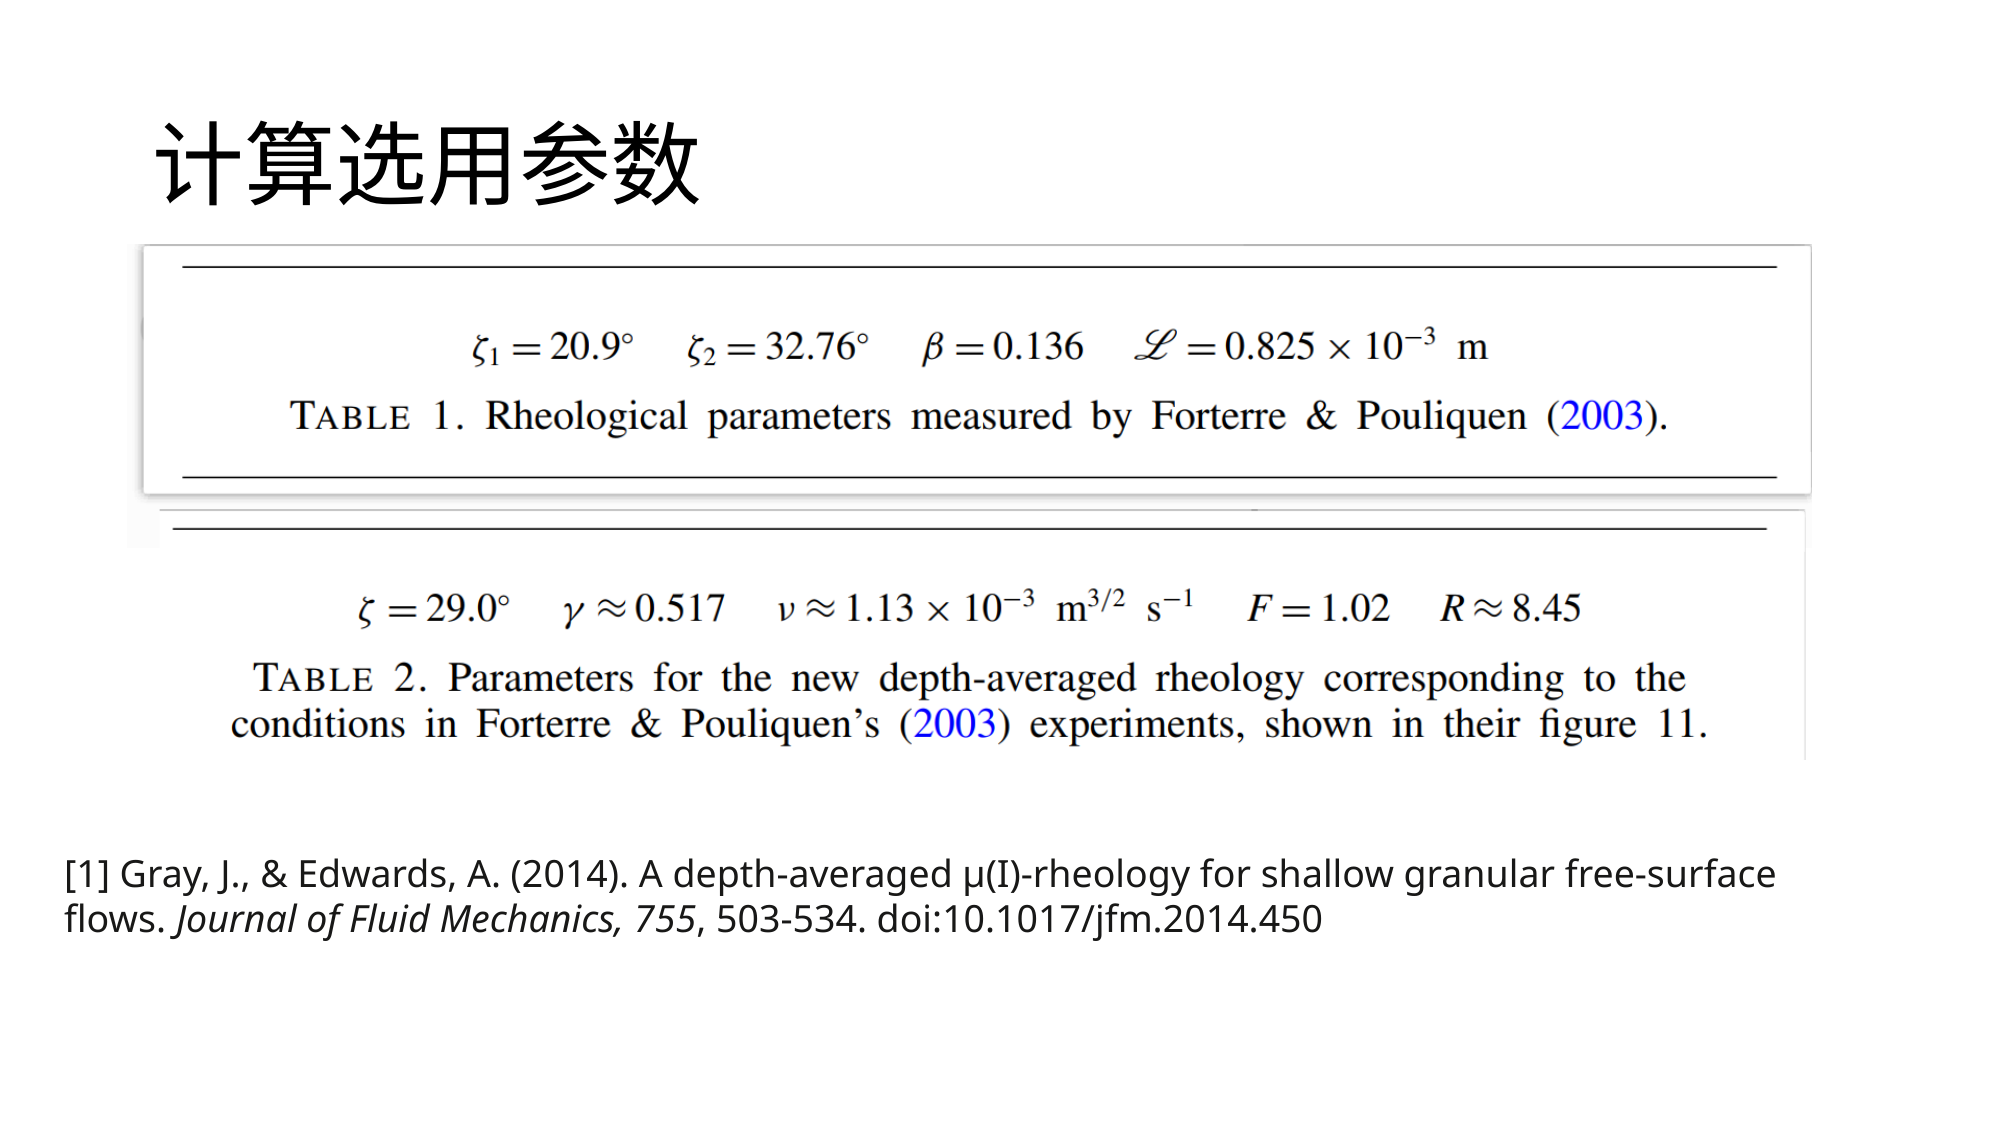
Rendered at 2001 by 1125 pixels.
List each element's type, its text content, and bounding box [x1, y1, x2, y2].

picture [127, 244, 1812, 760]
text_box [1] Gray, J., & Edwards, A. (2014). A depth-averaged μ(I)-rheology for shallow granular free-surface flows. Journal of Fluid Mechanics, 755, 503-534. doi:10.1017/jfm.2014.450 [49, 842, 1951, 947]
title 计算选用参数 [137, 59, 1863, 278]
